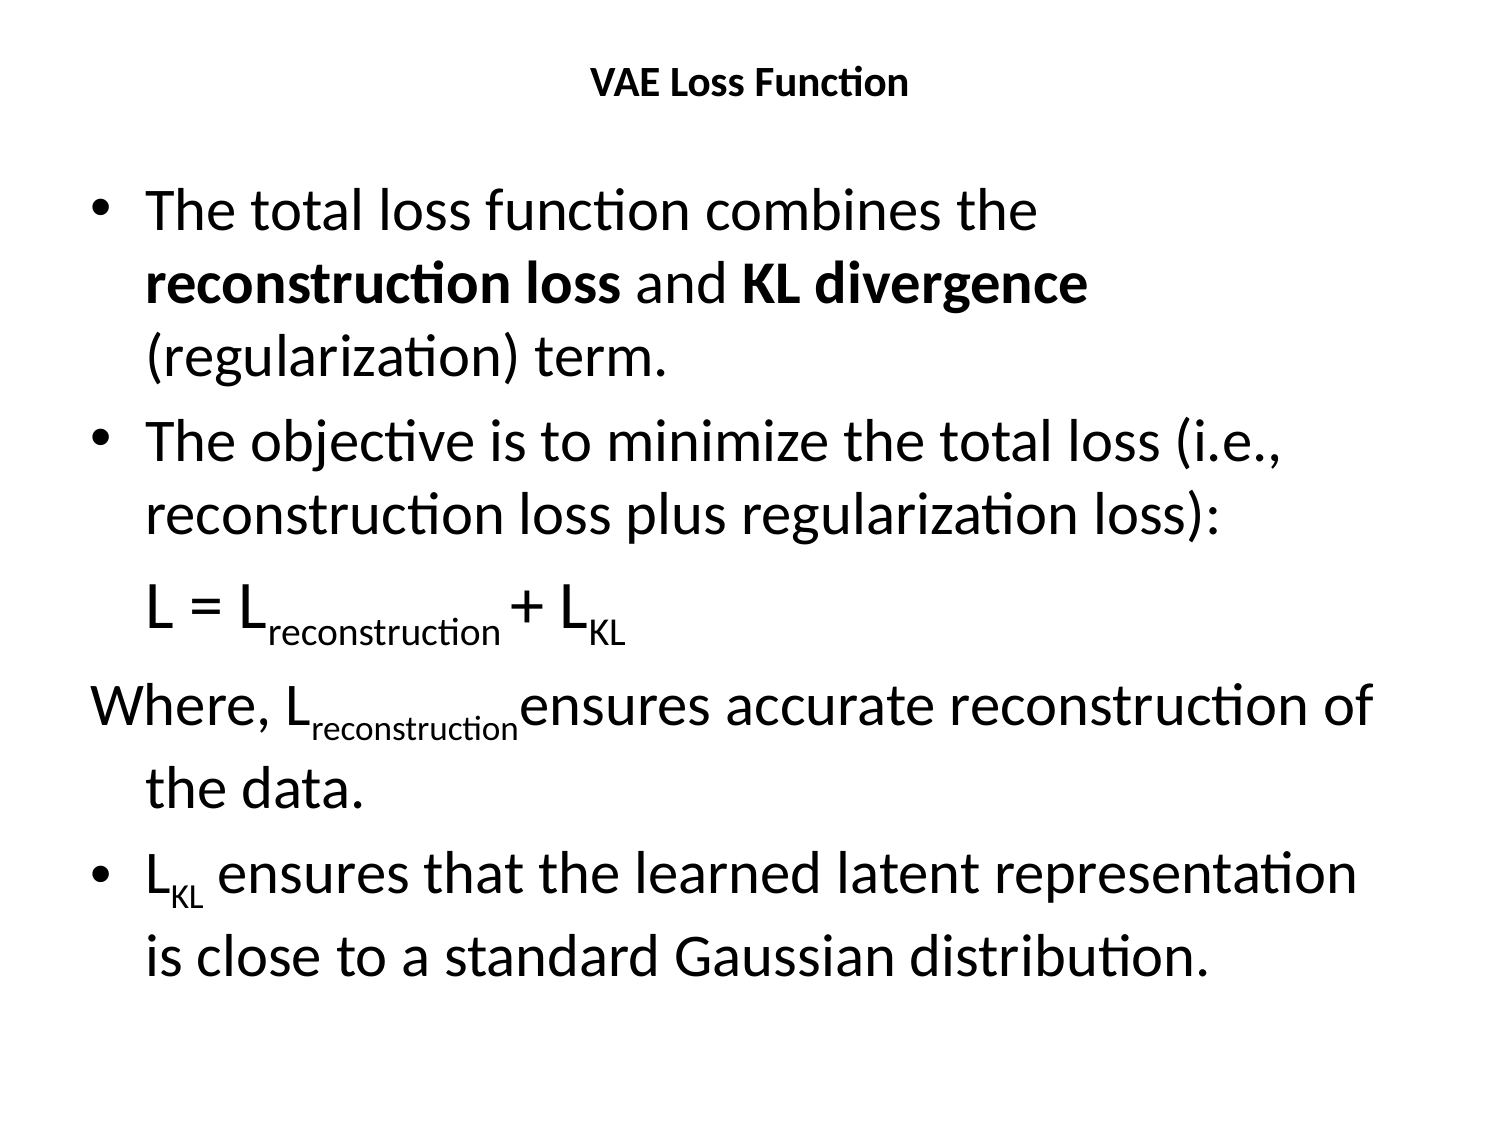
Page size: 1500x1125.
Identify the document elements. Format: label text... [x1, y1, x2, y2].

title VAE Loss Function [75, 45, 1425, 113]
list The total loss function combines the reconstruction loss and KL divergence (regularization) term. The objective is to minimize the total loss (i.e., reconstruction loss plus regularization loss): L = Lreconstruction + LKL ​ Where, Lreconstructionensures accurate reconstruction of the data. LKL ensures that the learned latent representation is close to a standard Gaussian distribution. [75, 162, 1425, 1005]
